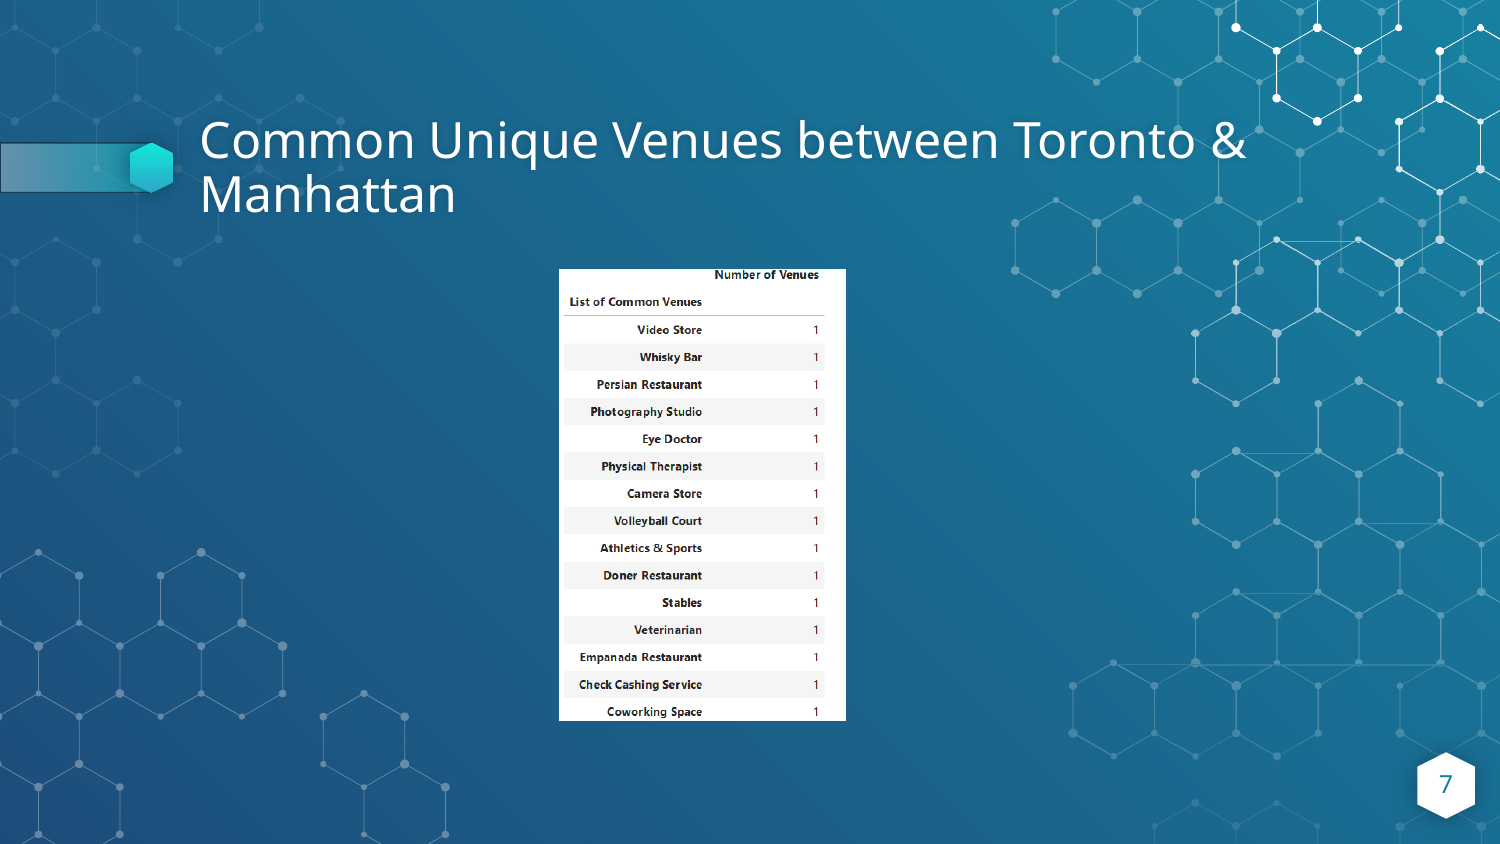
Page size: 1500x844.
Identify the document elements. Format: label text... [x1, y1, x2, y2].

slide_number 7 [1417, 752, 1475, 819]
title Common Unique Venues between Toronto & Manhattan [199, 140, 1302, 198]
picture [559, 269, 846, 722]
